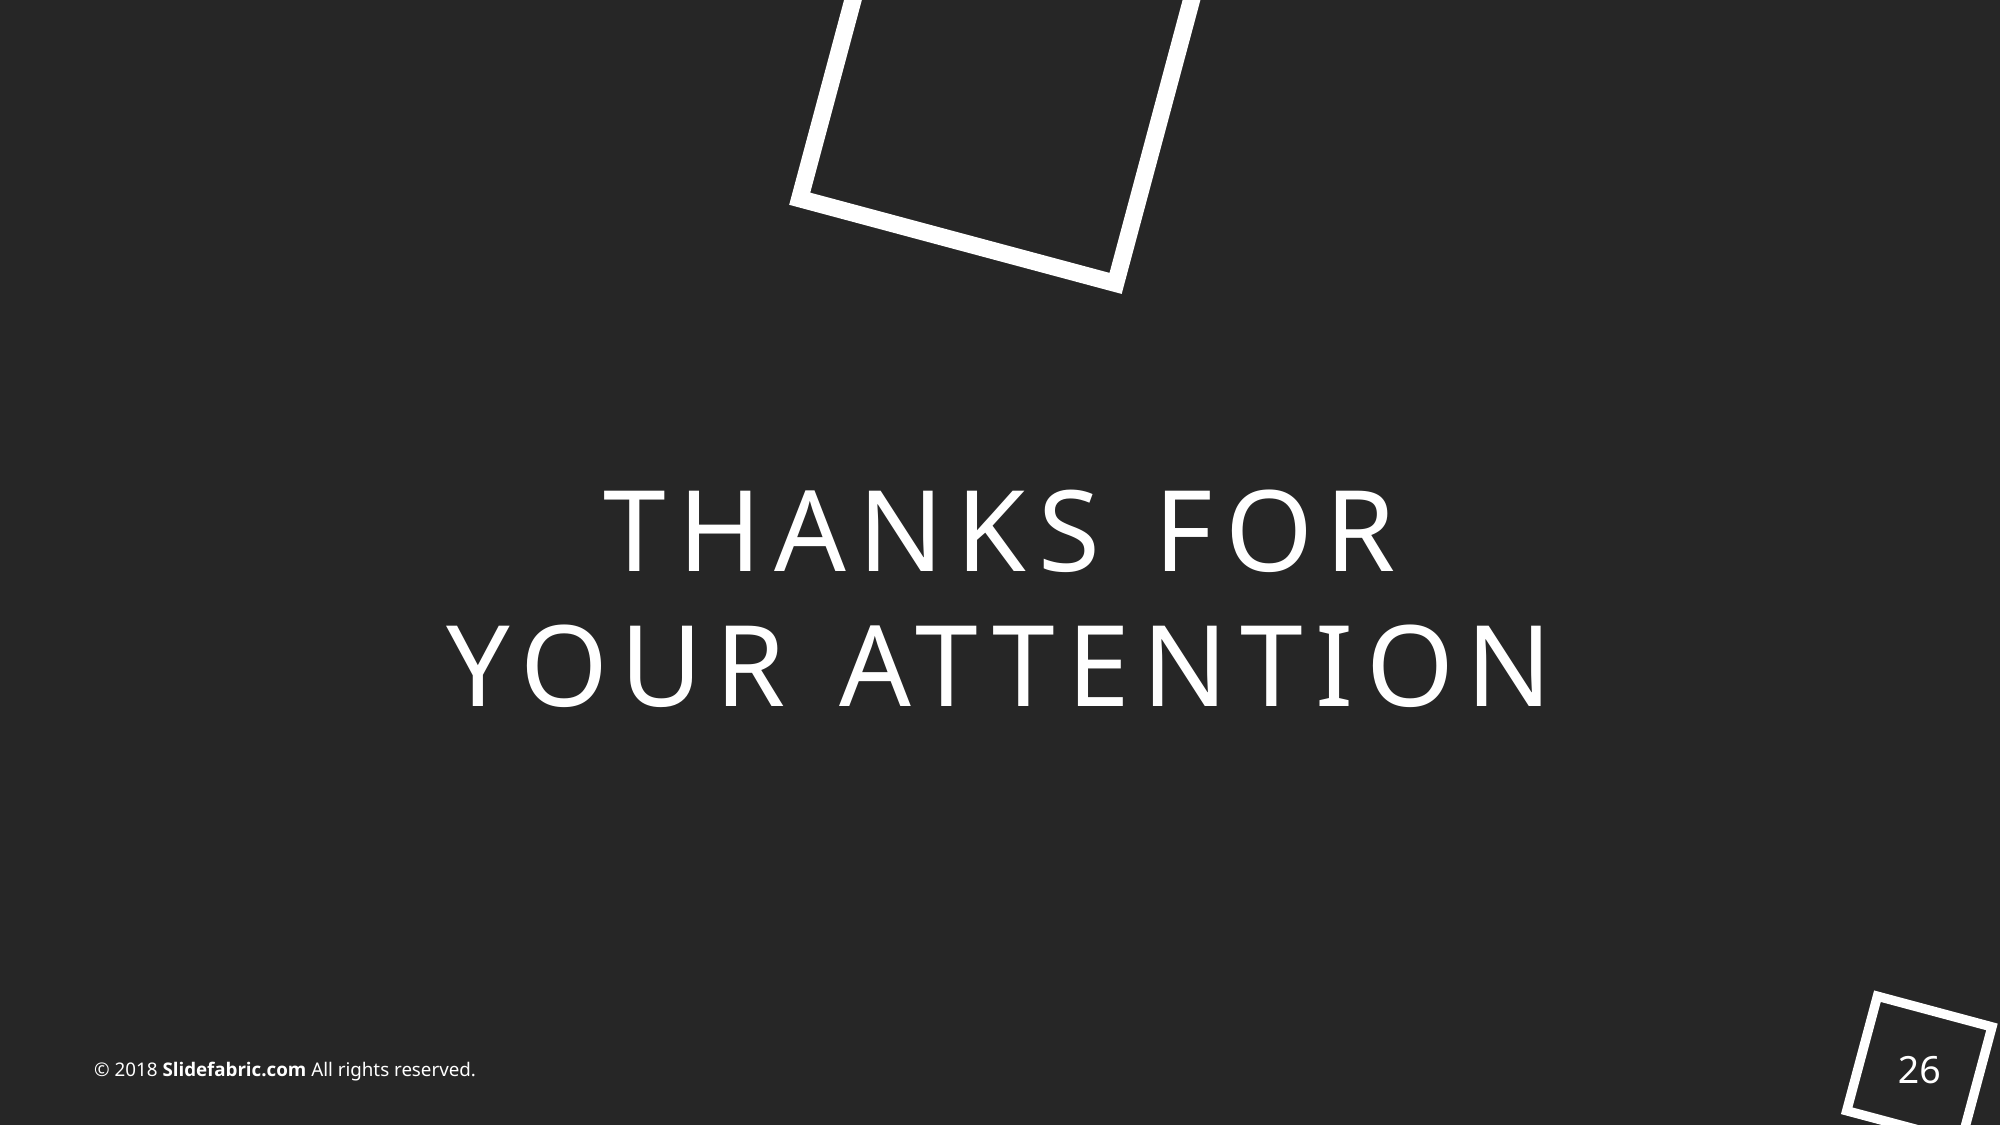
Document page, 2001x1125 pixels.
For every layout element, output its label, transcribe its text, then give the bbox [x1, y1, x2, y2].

text_box [798, 0, 1193, 285]
text_box THANKS FOR YOUR ATTENTION [431, 451, 1569, 737]
